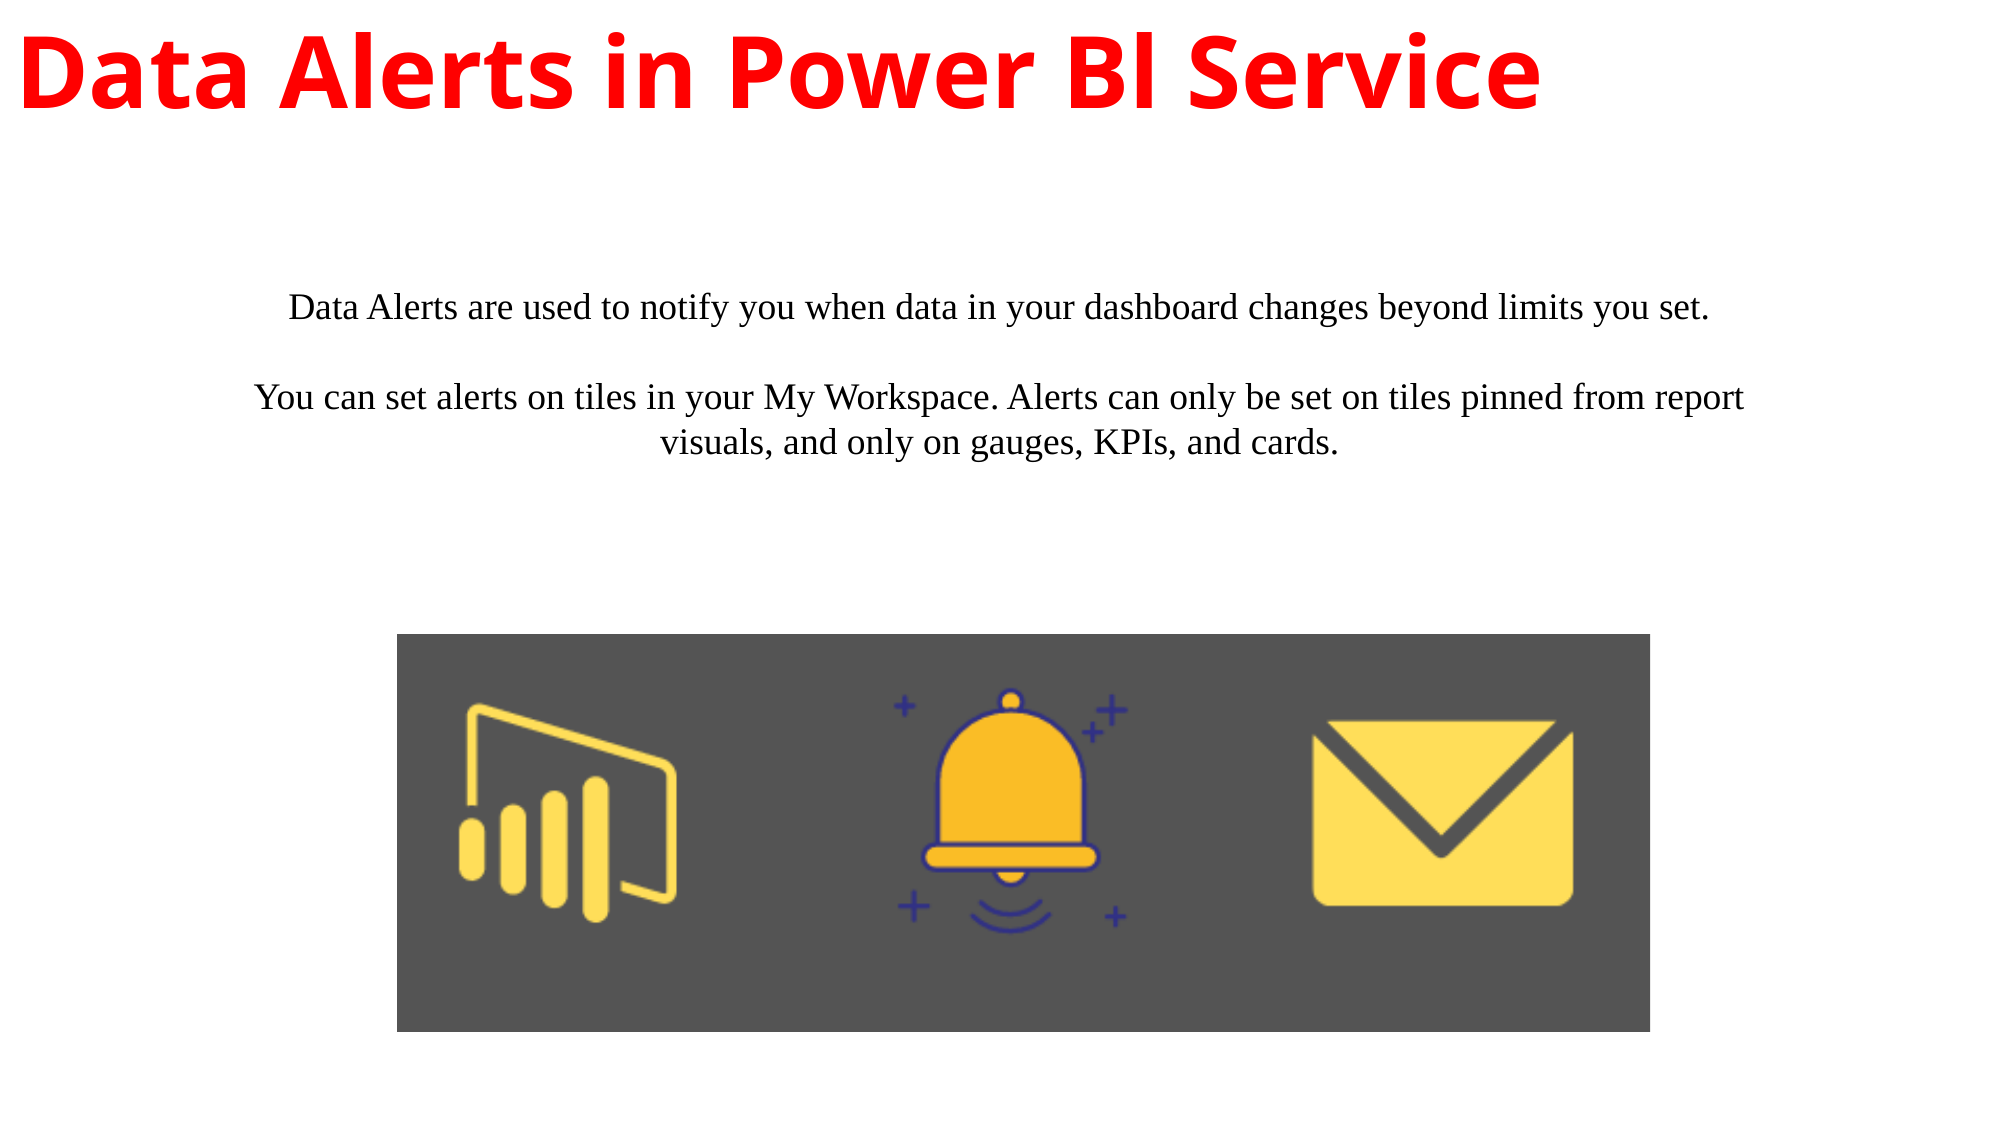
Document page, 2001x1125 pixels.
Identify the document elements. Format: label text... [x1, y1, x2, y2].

title Data Alerts in Power Bl Service [0, 3, 2000, 150]
picture [397, 634, 1651, 1032]
text_box Data Alerts are used to notify you when data in your dashboard changes beyond limits you set. You can set alerts on tiles in your My Workspace. Alerts can only be set on tiles pinned from report visuals, and only on gauges, KPIs, and cards. [0, 274, 2000, 470]
